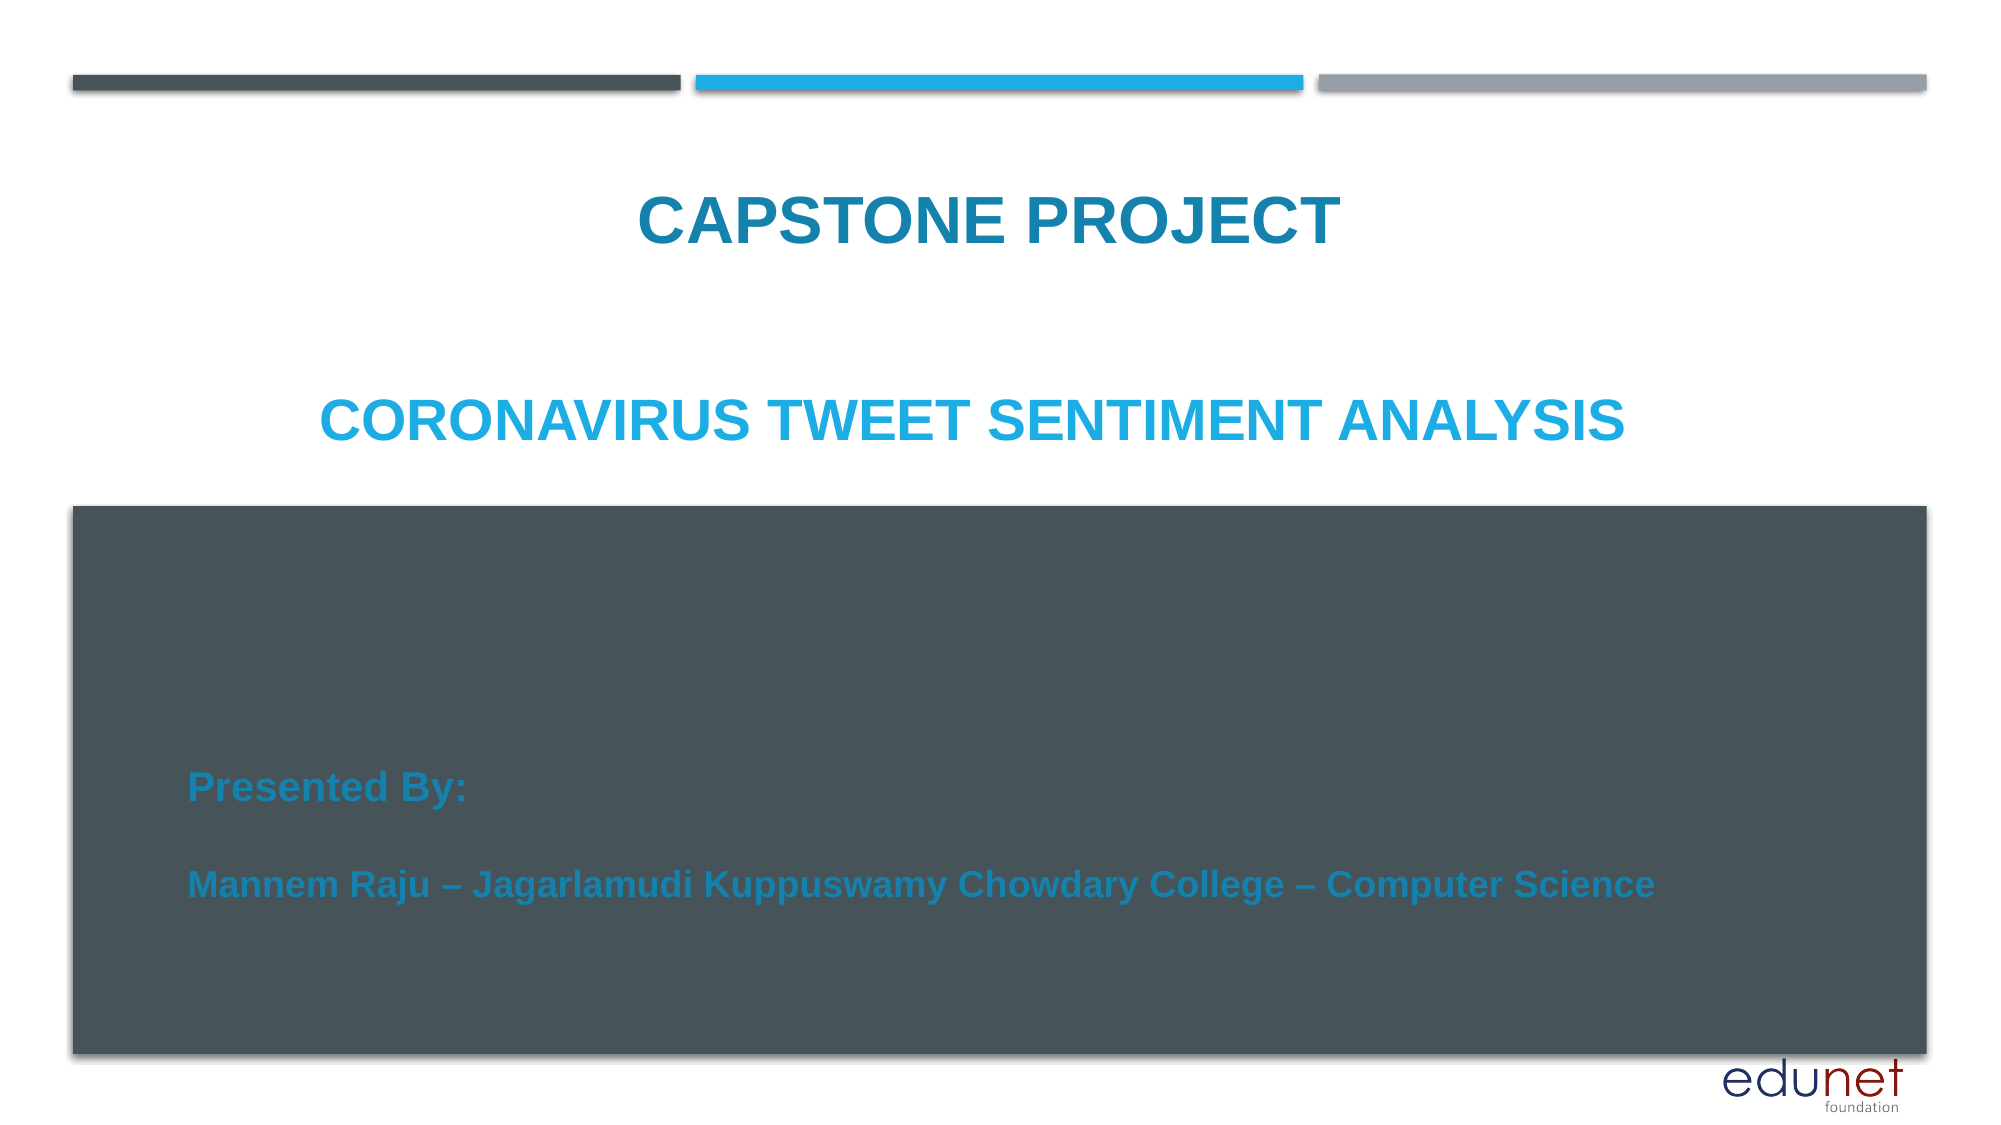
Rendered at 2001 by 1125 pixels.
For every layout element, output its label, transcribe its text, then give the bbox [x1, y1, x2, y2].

title Coronavirus Tweet Sentiment Analysis [222, 298, 1723, 460]
text_box Presented By: Mannem Raju – Jagarlamudi Kuppuswamy Chowdary College – Computer Science [172, 752, 1821, 913]
text_box CAPSTONE PROJECT [0, 169, 2000, 265]
picture [1719, 1056, 1905, 1116]
